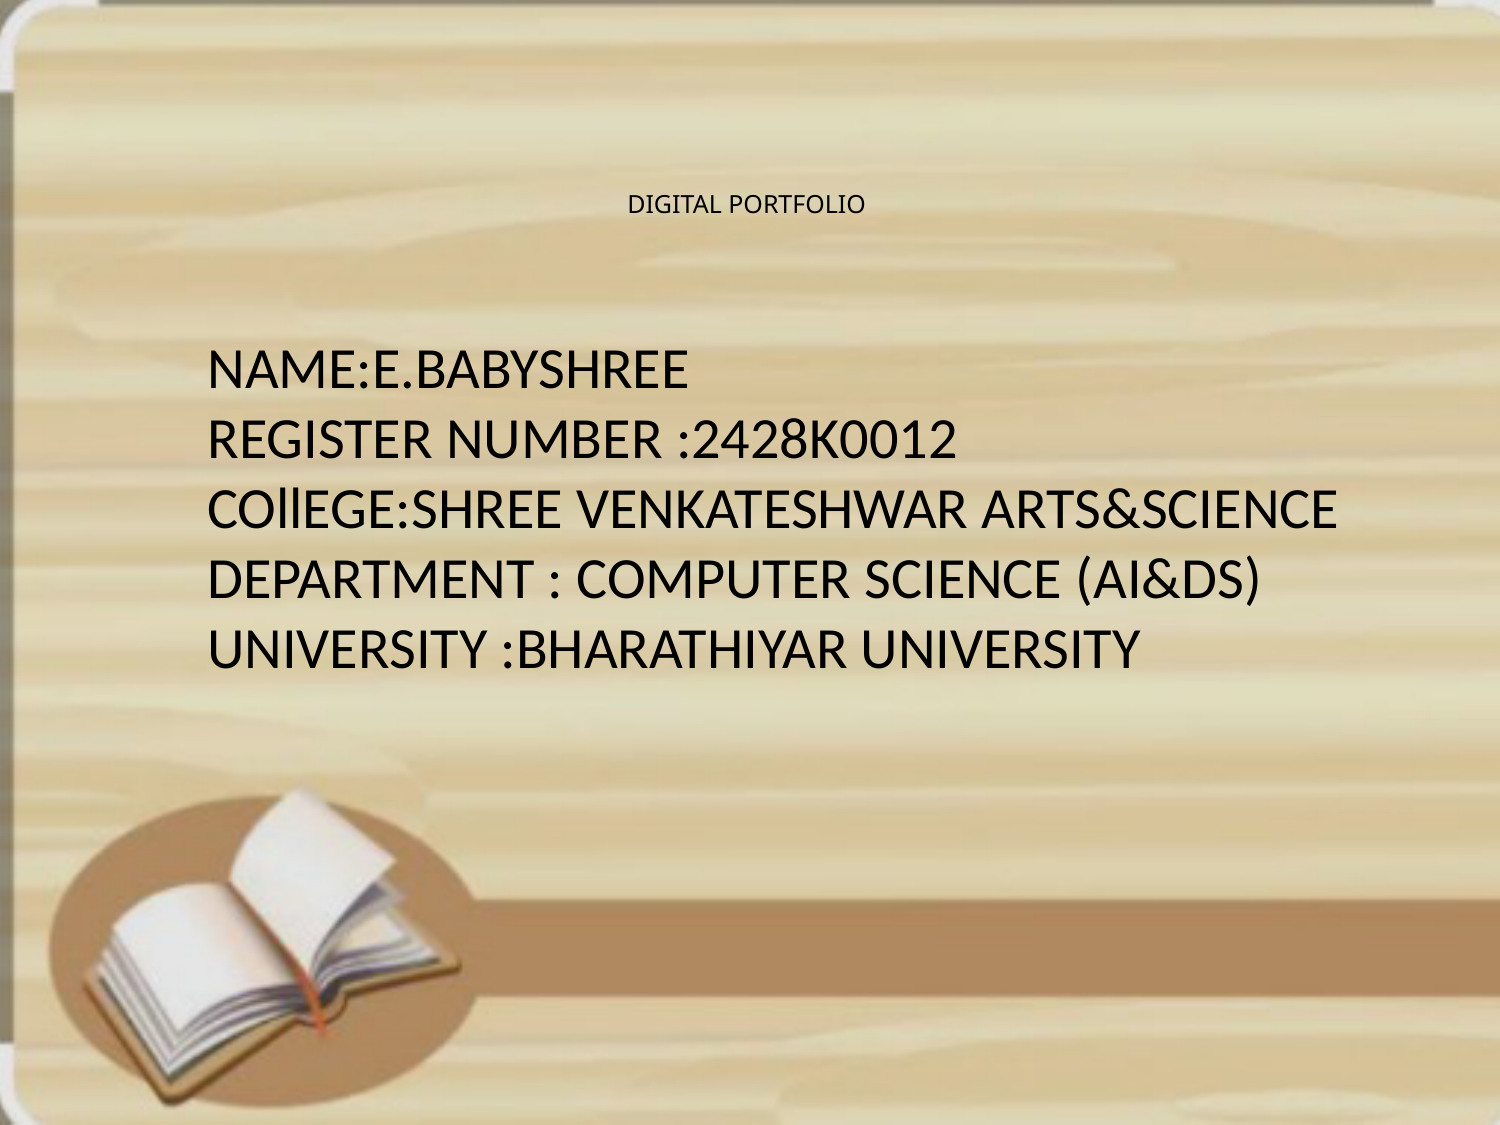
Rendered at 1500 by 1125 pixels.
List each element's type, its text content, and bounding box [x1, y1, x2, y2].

picture [0, 0, 1500, 1125]
text_box NAME:E.BABYSHREE REGISTER NUMBER :2428K0012 COllEGE:SHREE VENKATESHWAR ARTS&SCIENCE DEPARTMENT : COMPUTER SCIENCE (AI&DS) UNIVERSITY :BHARATHIYAR UNIVERSITY [192, 322, 1388, 688]
title DIGITAL PORTFOLIO [112, 184, 1388, 227]
